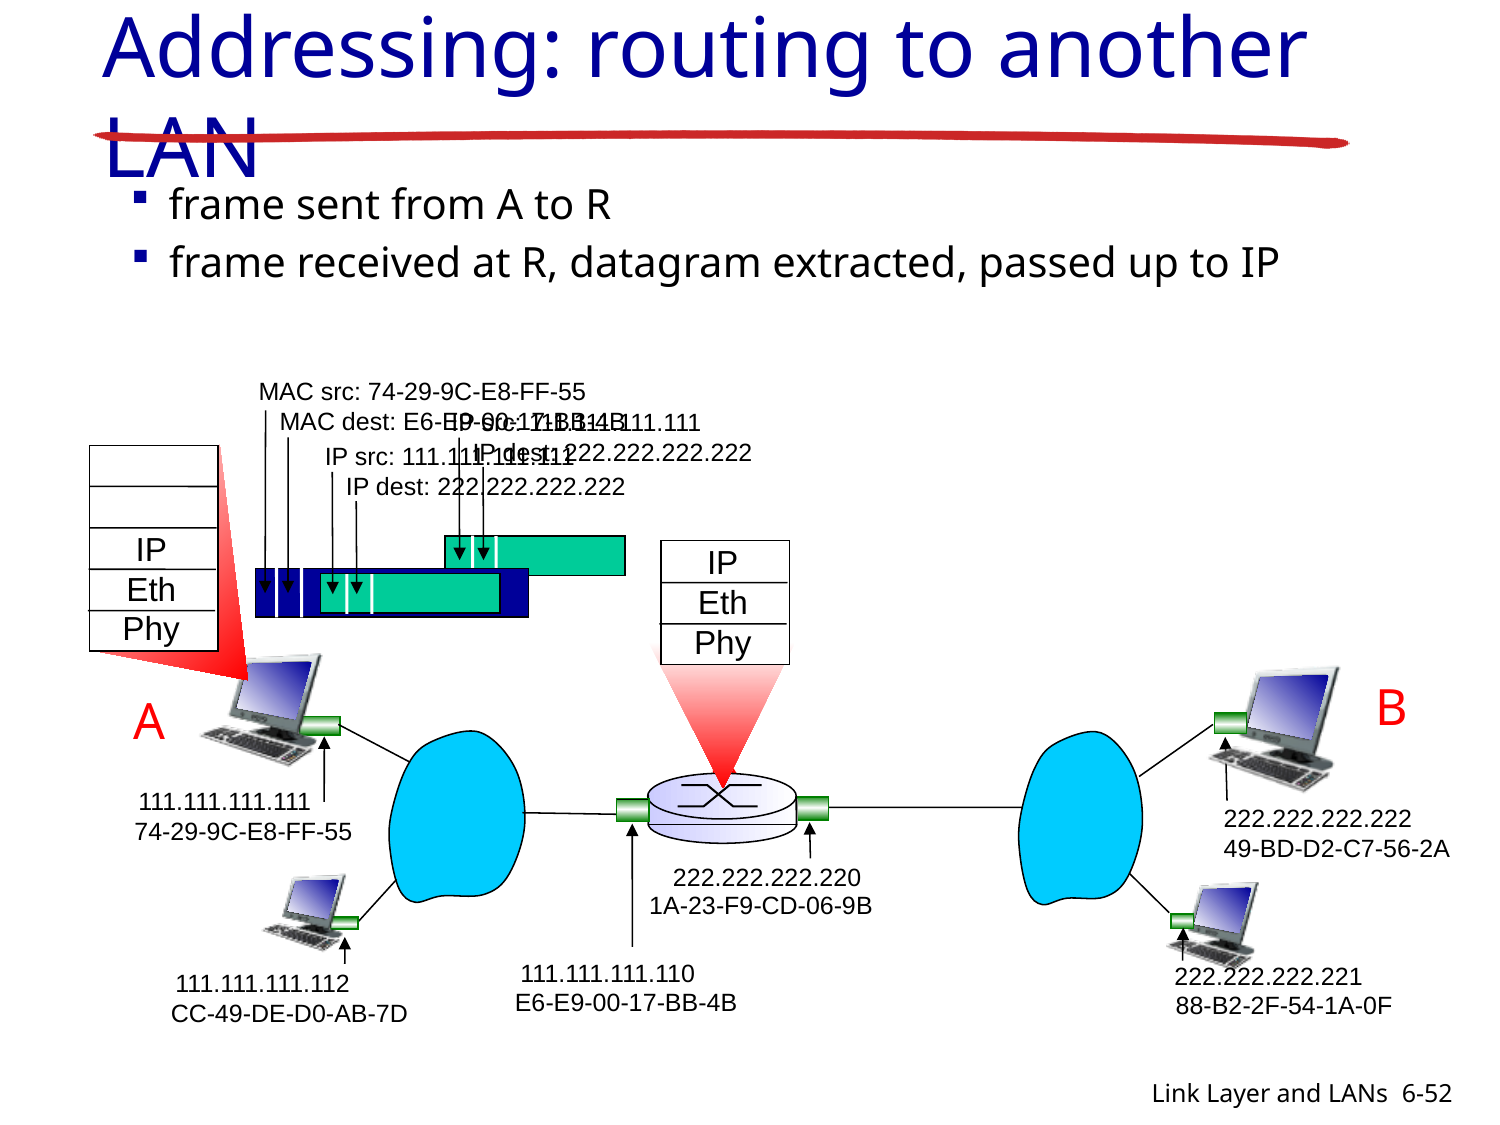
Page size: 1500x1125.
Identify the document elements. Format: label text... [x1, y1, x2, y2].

footer Link Layer and LANs [1045, 1069, 1404, 1110]
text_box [87, 440, 249, 681]
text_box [116, 649, 1466, 1036]
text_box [648, 453, 796, 789]
picture [88, 124, 1364, 154]
title Addressing: routing to another LAN [87, 0, 1400, 188]
slide_number 6-52 [1387, 1069, 1478, 1115]
text_box frame received at R, datagram extracted, passed up to IP [116, 236, 1392, 315]
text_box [242, 367, 644, 618]
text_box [437, 399, 768, 561]
text_box frame sent from A to R [115, 177, 1391, 257]
